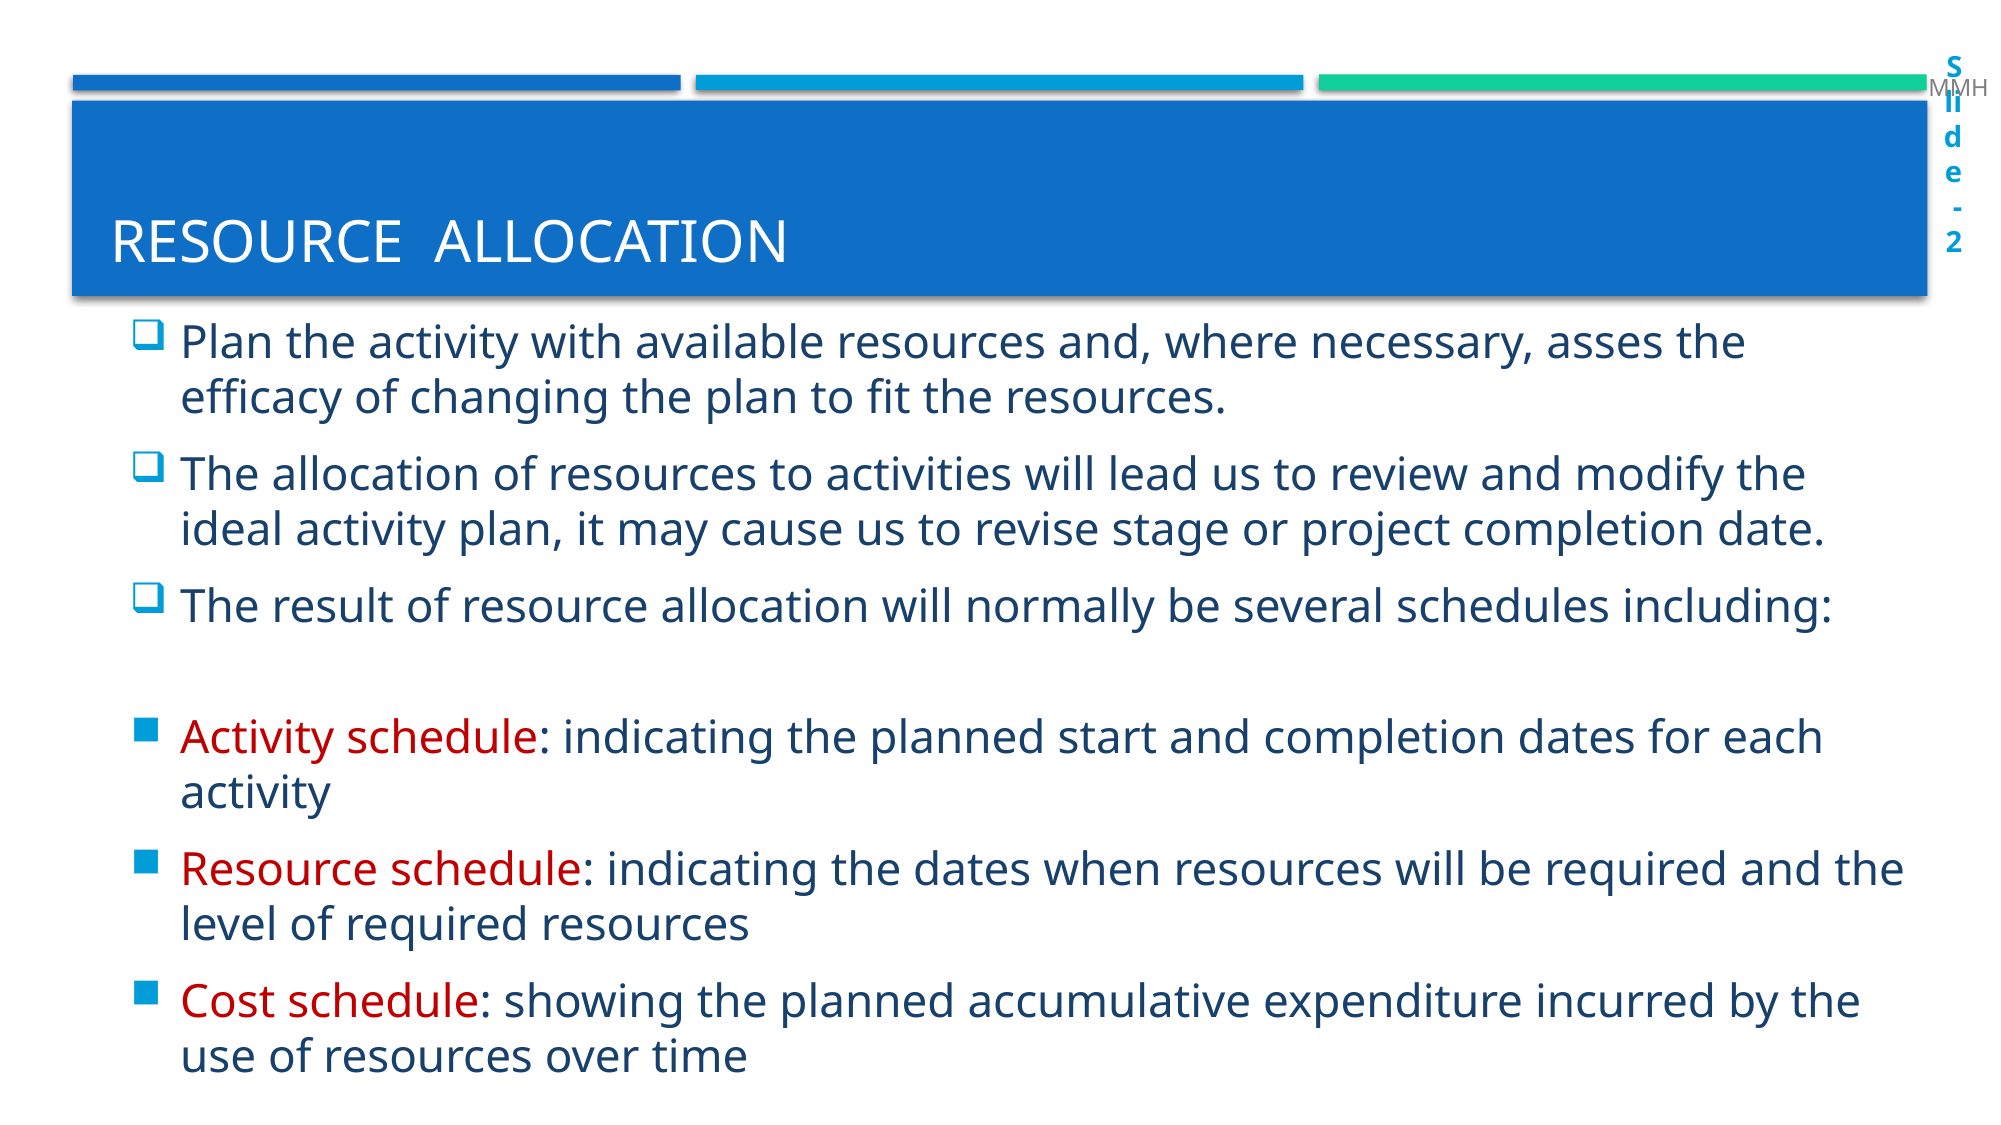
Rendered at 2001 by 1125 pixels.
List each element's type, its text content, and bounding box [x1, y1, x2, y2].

slide_number Slide-2 [1930, 110, 1970, 212]
list Plan the activity with available resources and, where necessary, asses the efficacy of changing the plan to fit the resources. The allocation of resources to activities will lead us to review and modify the ideal activity plan, it may cause us to revise stage or project completion date. The result of resource allocation will normally be several schedules including: Activity schedule: indicating the planned start and completion dates for each activity Resource schedule: indicating the dates when resources will be required and the level of required resources Cost schedule: showing the planned accumulative expenditure incurred by the use of resources over time [115, 340, 1931, 1055]
title Resource allocation [95, 115, 1905, 282]
text_box MMH [1900, 64, 2000, 110]
